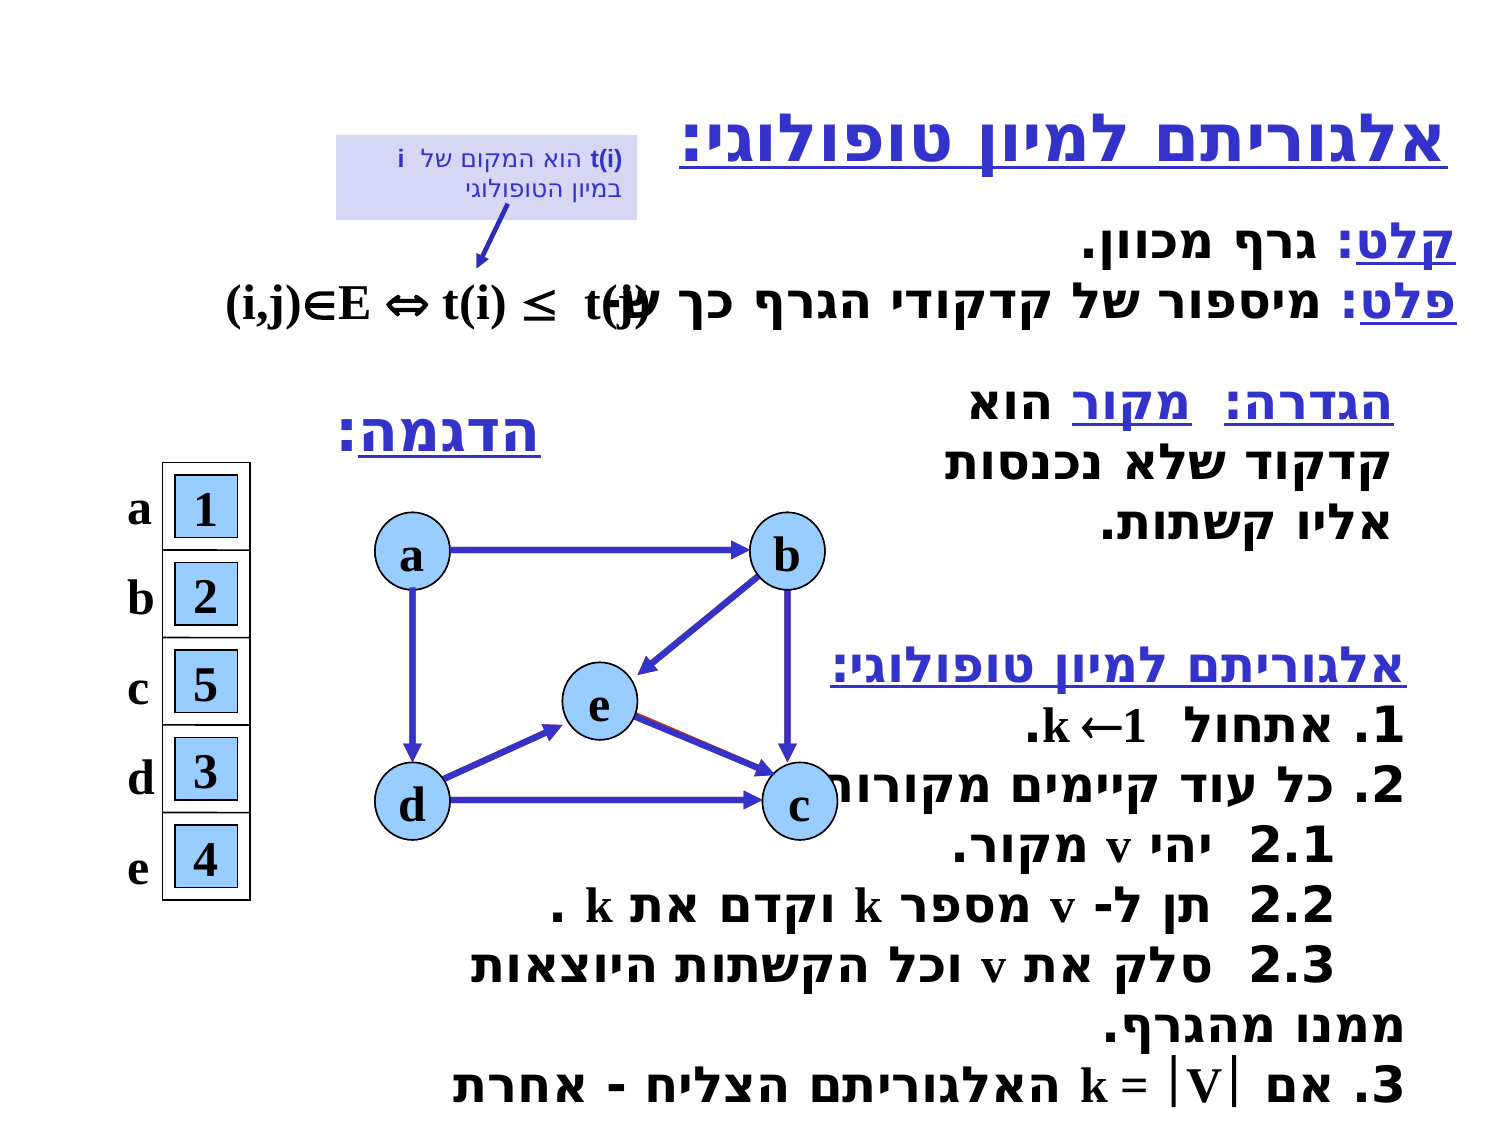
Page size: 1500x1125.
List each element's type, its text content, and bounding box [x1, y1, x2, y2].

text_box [374, 512, 838, 841]
text_box אלגוריתם למיון טופולוגי: 1. אתחול k 1. 2. כל עוד קיימים מקורות: 2.1 יהי v מקור. 2.2 תן ל- v מספר k וקדם את k . 2.3 סלק את v וכל הקשתות היוצאות ממנו מהגרף. 3. אם k = V האלגוריתם הצליח - אחרת הוא נכשל. [387, 624, 1422, 1125]
text_box [1209, 369, 1266, 445]
text_box t(i) הוא המקום של i במיון הטופולוגי [336, 135, 637, 269]
text_box אלגוריתם למיון טופולוגי: [664, 87, 1464, 183]
text_box הדגמה: [320, 385, 556, 471]
text_box הגדרה: מקור הוא קדקוד שלא נכנסות אליו קשתות. [849, 362, 1409, 558]
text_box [99, 437, 251, 903]
text_box (i,j)E  t(i)  t(j) [210, 262, 667, 338]
text_box קלט: גרף מכוון. פלט: מיספור של קדקודי הגרף כך ש- [586, 201, 1472, 336]
